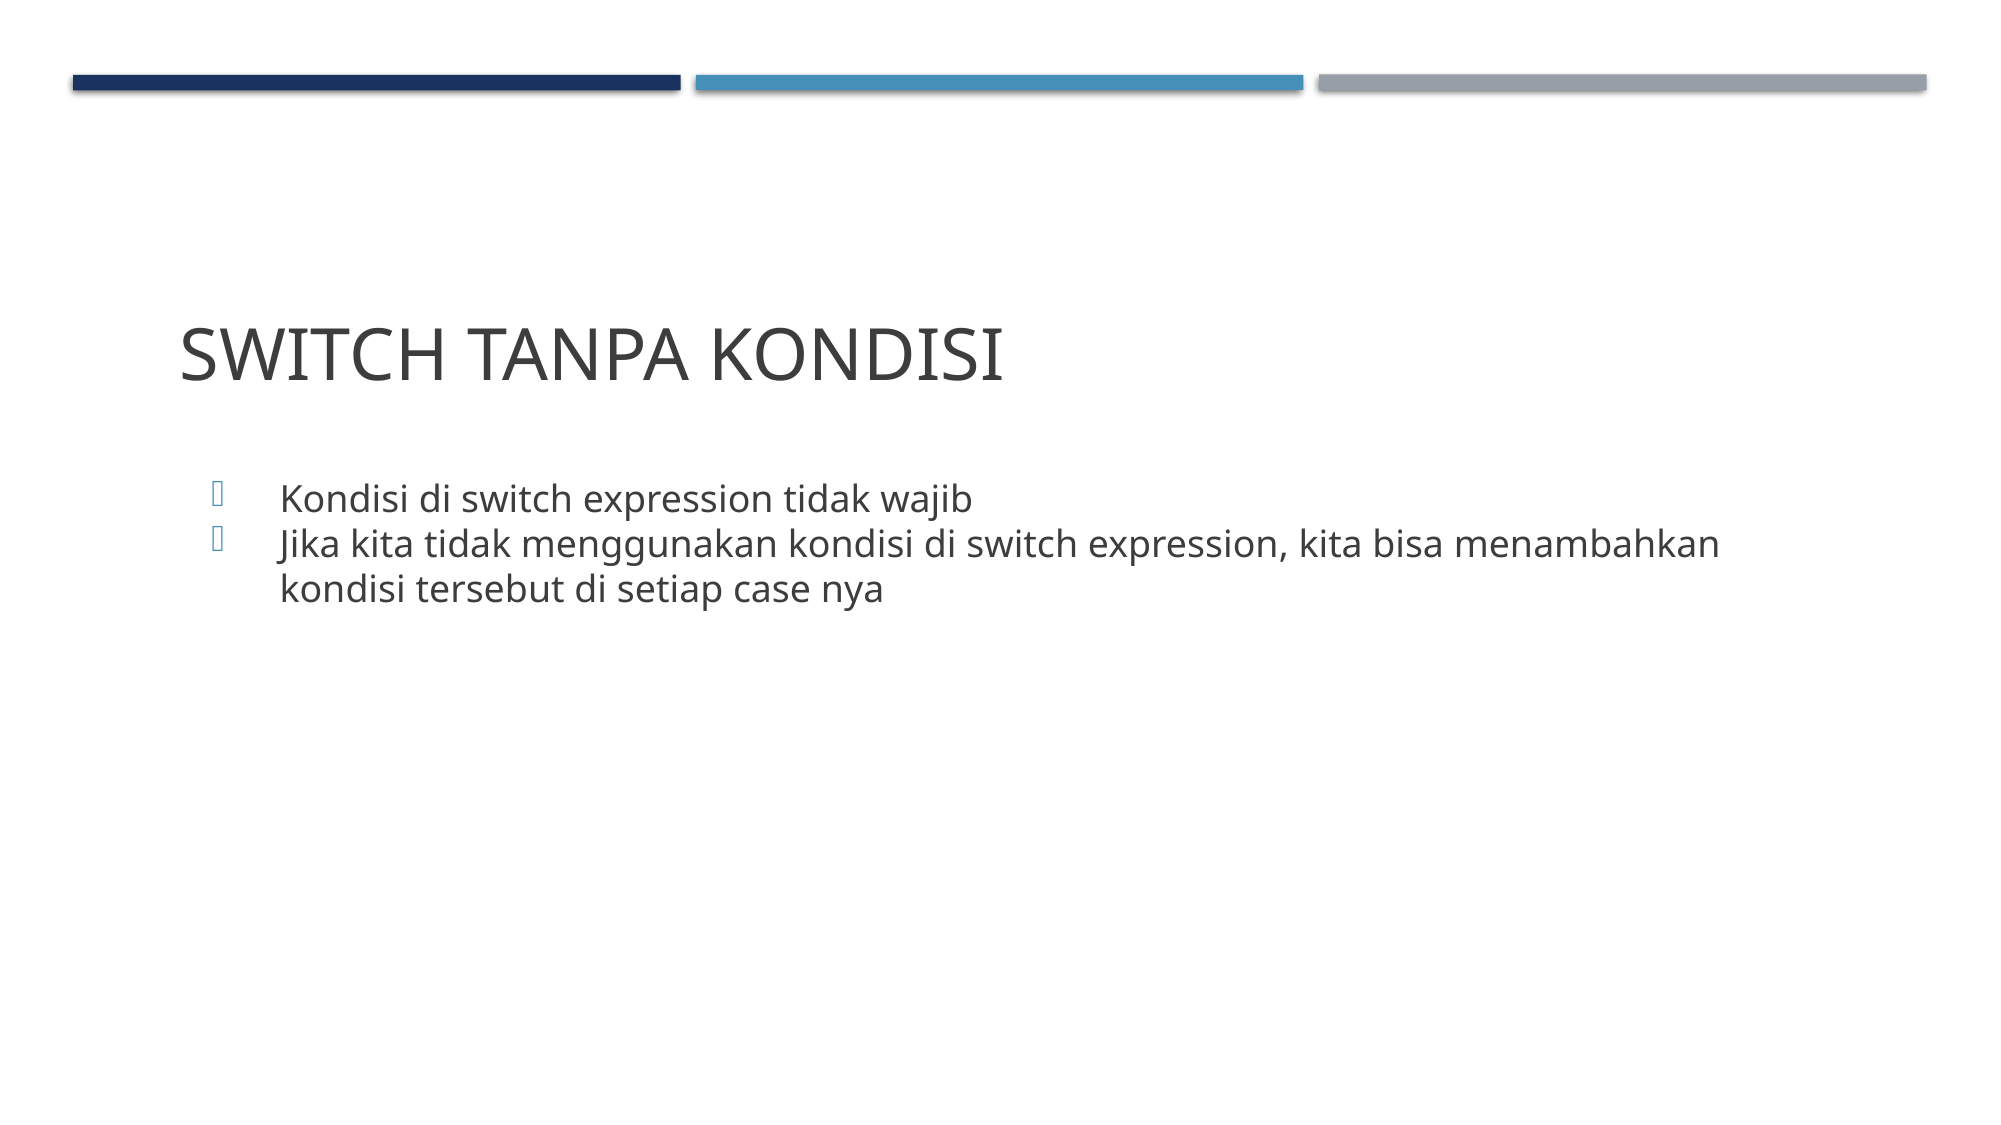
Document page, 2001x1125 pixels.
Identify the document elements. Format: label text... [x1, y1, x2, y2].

list Kondisi di switch expression tidak wajib Jika kita tidak menggunakan kondisi di switch expression, kita bisa menambahkan kondisi tersebut di setiap case nya [159, 454, 1842, 950]
title Switch Tanpa Kondisi [159, 288, 1842, 406]
